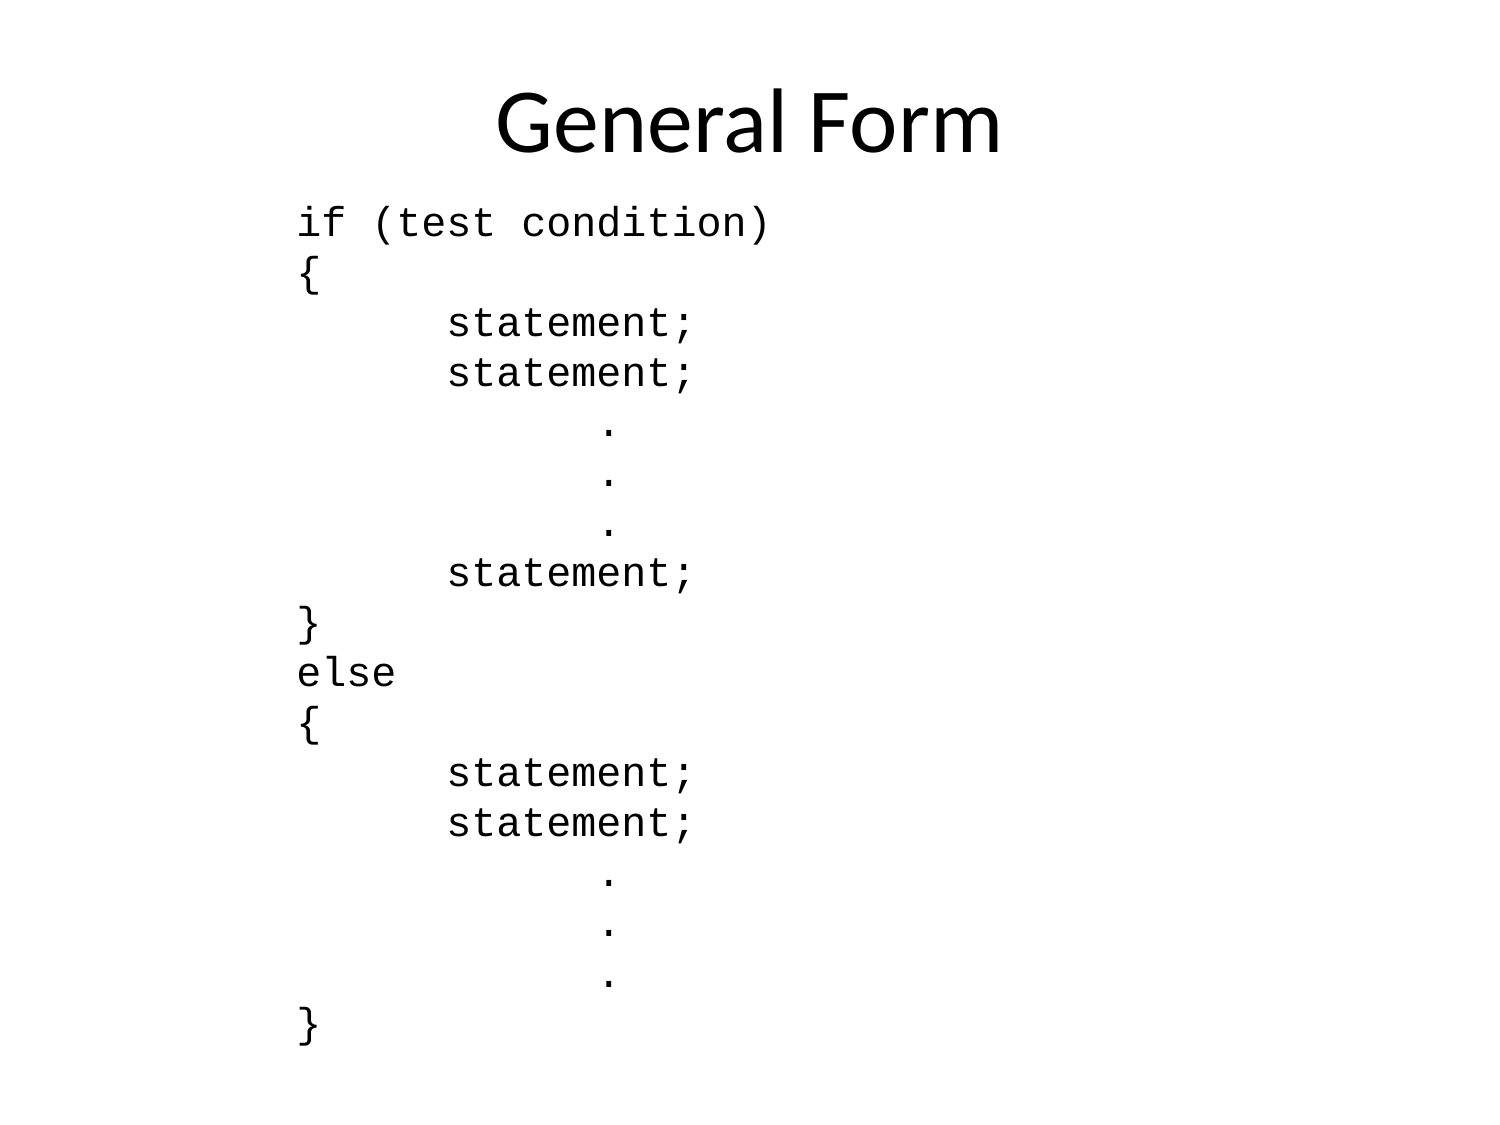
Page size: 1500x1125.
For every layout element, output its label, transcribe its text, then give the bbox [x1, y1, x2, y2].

list if (test condition) { statement; statement; . . . statement; } else { statement; statement; . . . } [75, 187, 1425, 1063]
title General Form [75, 45, 1425, 187]
